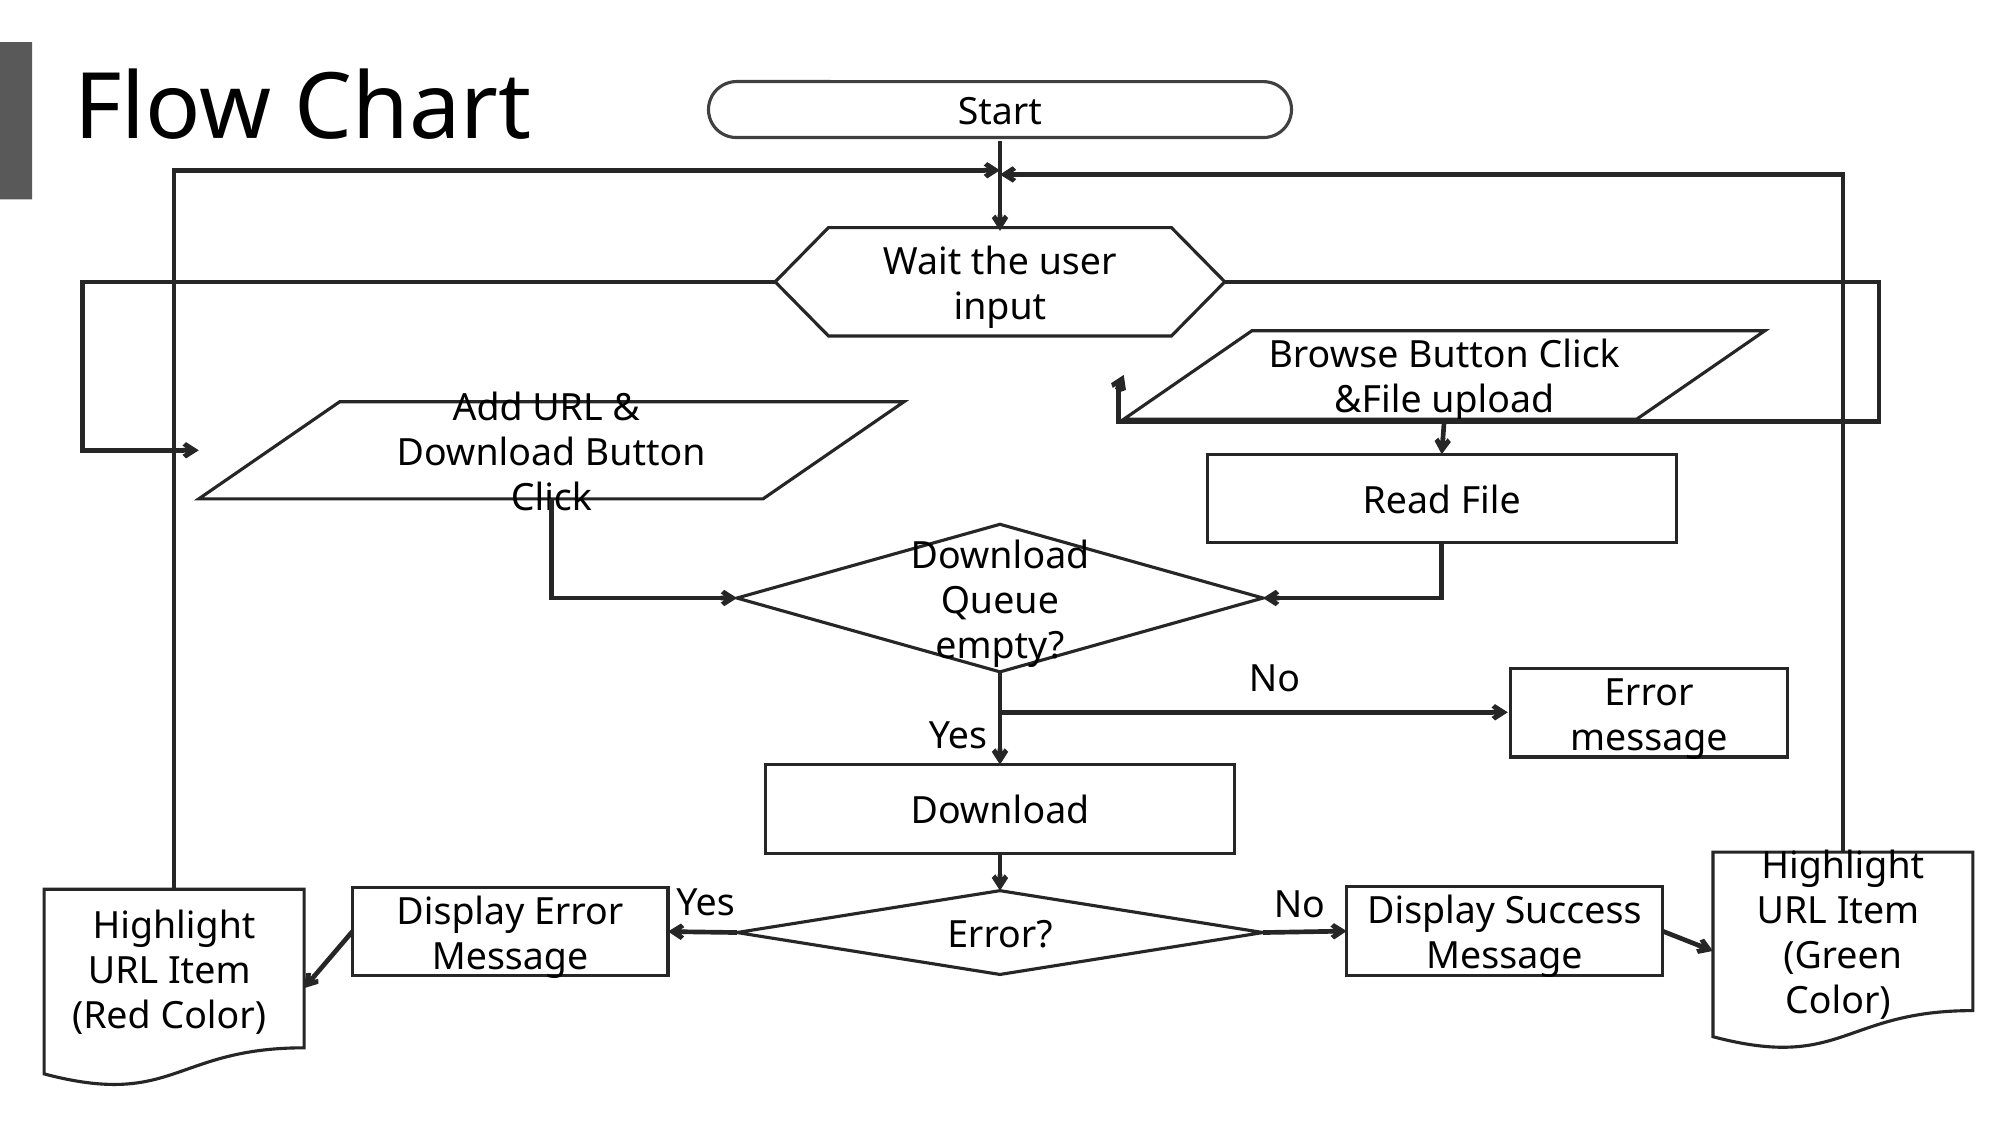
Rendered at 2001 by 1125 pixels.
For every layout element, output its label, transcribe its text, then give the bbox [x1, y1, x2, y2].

text_box Display Error Message [357, 943, 669, 977]
text_box [0, 41, 33, 200]
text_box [1662, 935, 1713, 951]
text_box Add URL & Download Button Click [195, 478, 227, 500]
text_box Error? [796, 889, 1255, 976]
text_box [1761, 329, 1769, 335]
text_box Display Success Message [1346, 935, 1663, 976]
title Flow Chart [59, 0, 1589, 218]
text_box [1082, 91, 1761, 935]
text_box Download Queue empty? [947, 523, 1082, 673]
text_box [299, 943, 357, 984]
text_box Yes [947, 703, 1002, 764]
text_box Wait the user input [947, 226, 1082, 337]
text_box Start [707, 80, 1286, 139]
text_box Highlight URL Item (Red Color) [43, 888, 306, 1086]
text_box Download [947, 764, 1082, 854]
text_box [227, 116, 947, 943]
text_box Highlight URL Item (Green Color) [1711, 851, 1974, 1049]
text_box Error message [1761, 667, 1789, 758]
